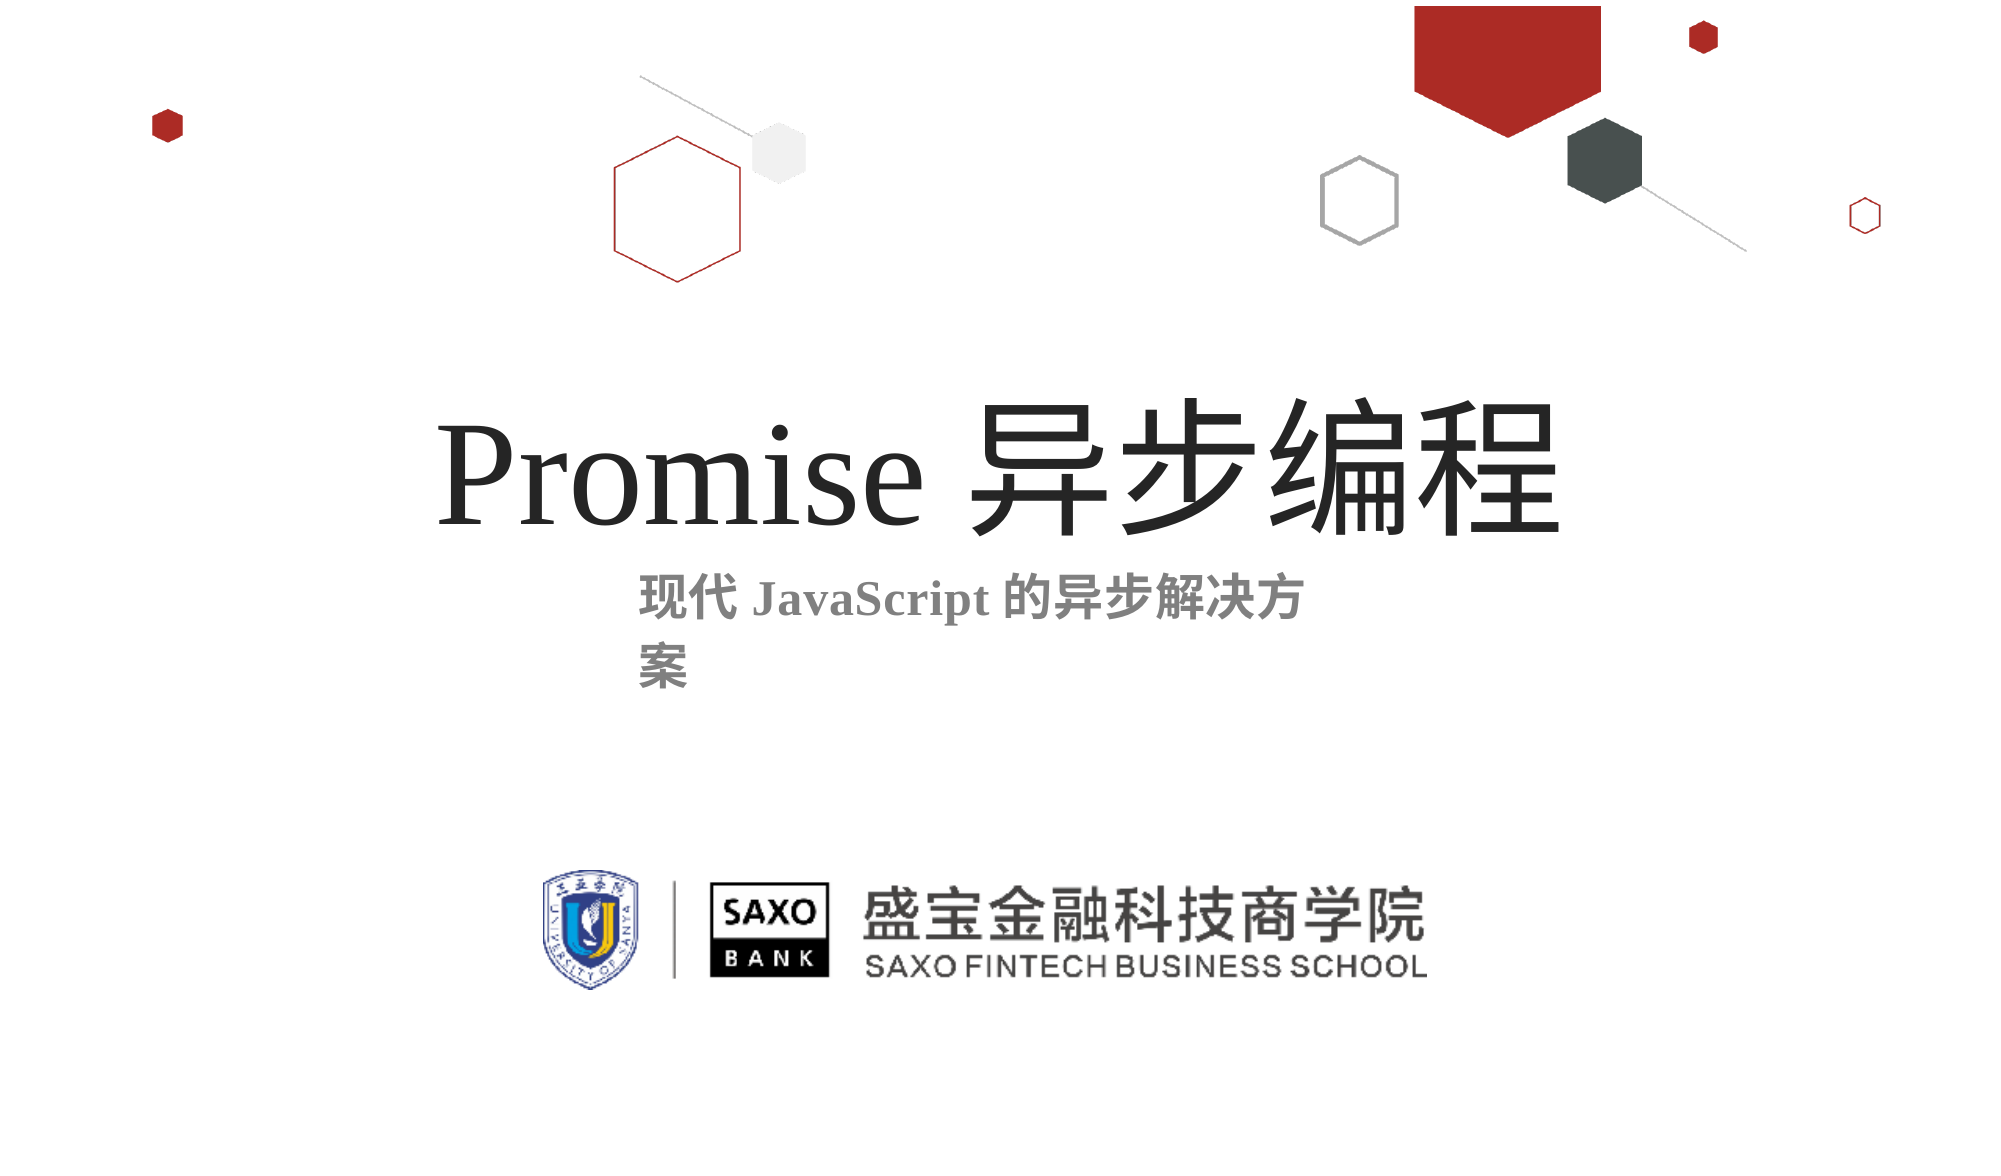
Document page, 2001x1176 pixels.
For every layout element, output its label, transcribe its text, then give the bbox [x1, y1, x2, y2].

picture [1320, 155, 1400, 246]
picture [613, 75, 806, 283]
text_box 现代JavaScript的异步解决方案 [623, 549, 1361, 702]
picture [543, 870, 1427, 990]
picture [152, 108, 183, 143]
picture [1413, 5, 1747, 252]
picture [1849, 197, 1881, 234]
picture [1689, 20, 1718, 54]
text_box Promise异步编程 [434, 348, 1566, 555]
